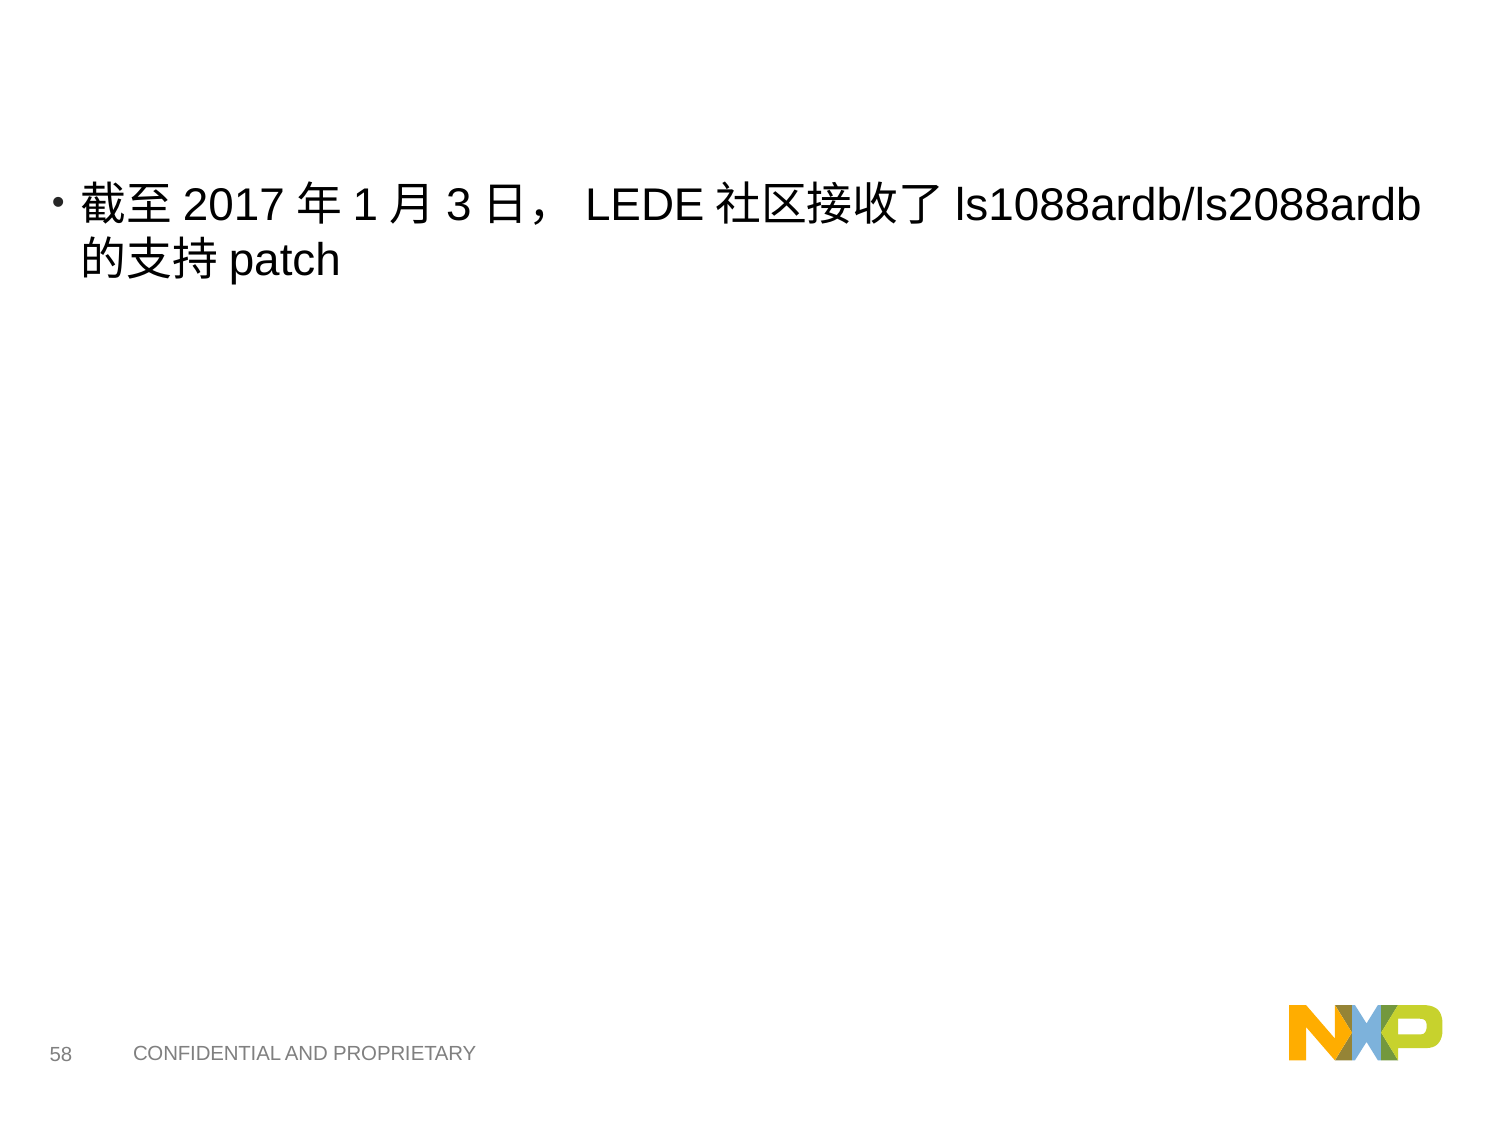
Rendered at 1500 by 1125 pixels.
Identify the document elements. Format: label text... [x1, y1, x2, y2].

list 截至2017年1月3日，LEDE社区接收了ls1088ardb/ls2088ardb的支持patch [36, 167, 1472, 933]
